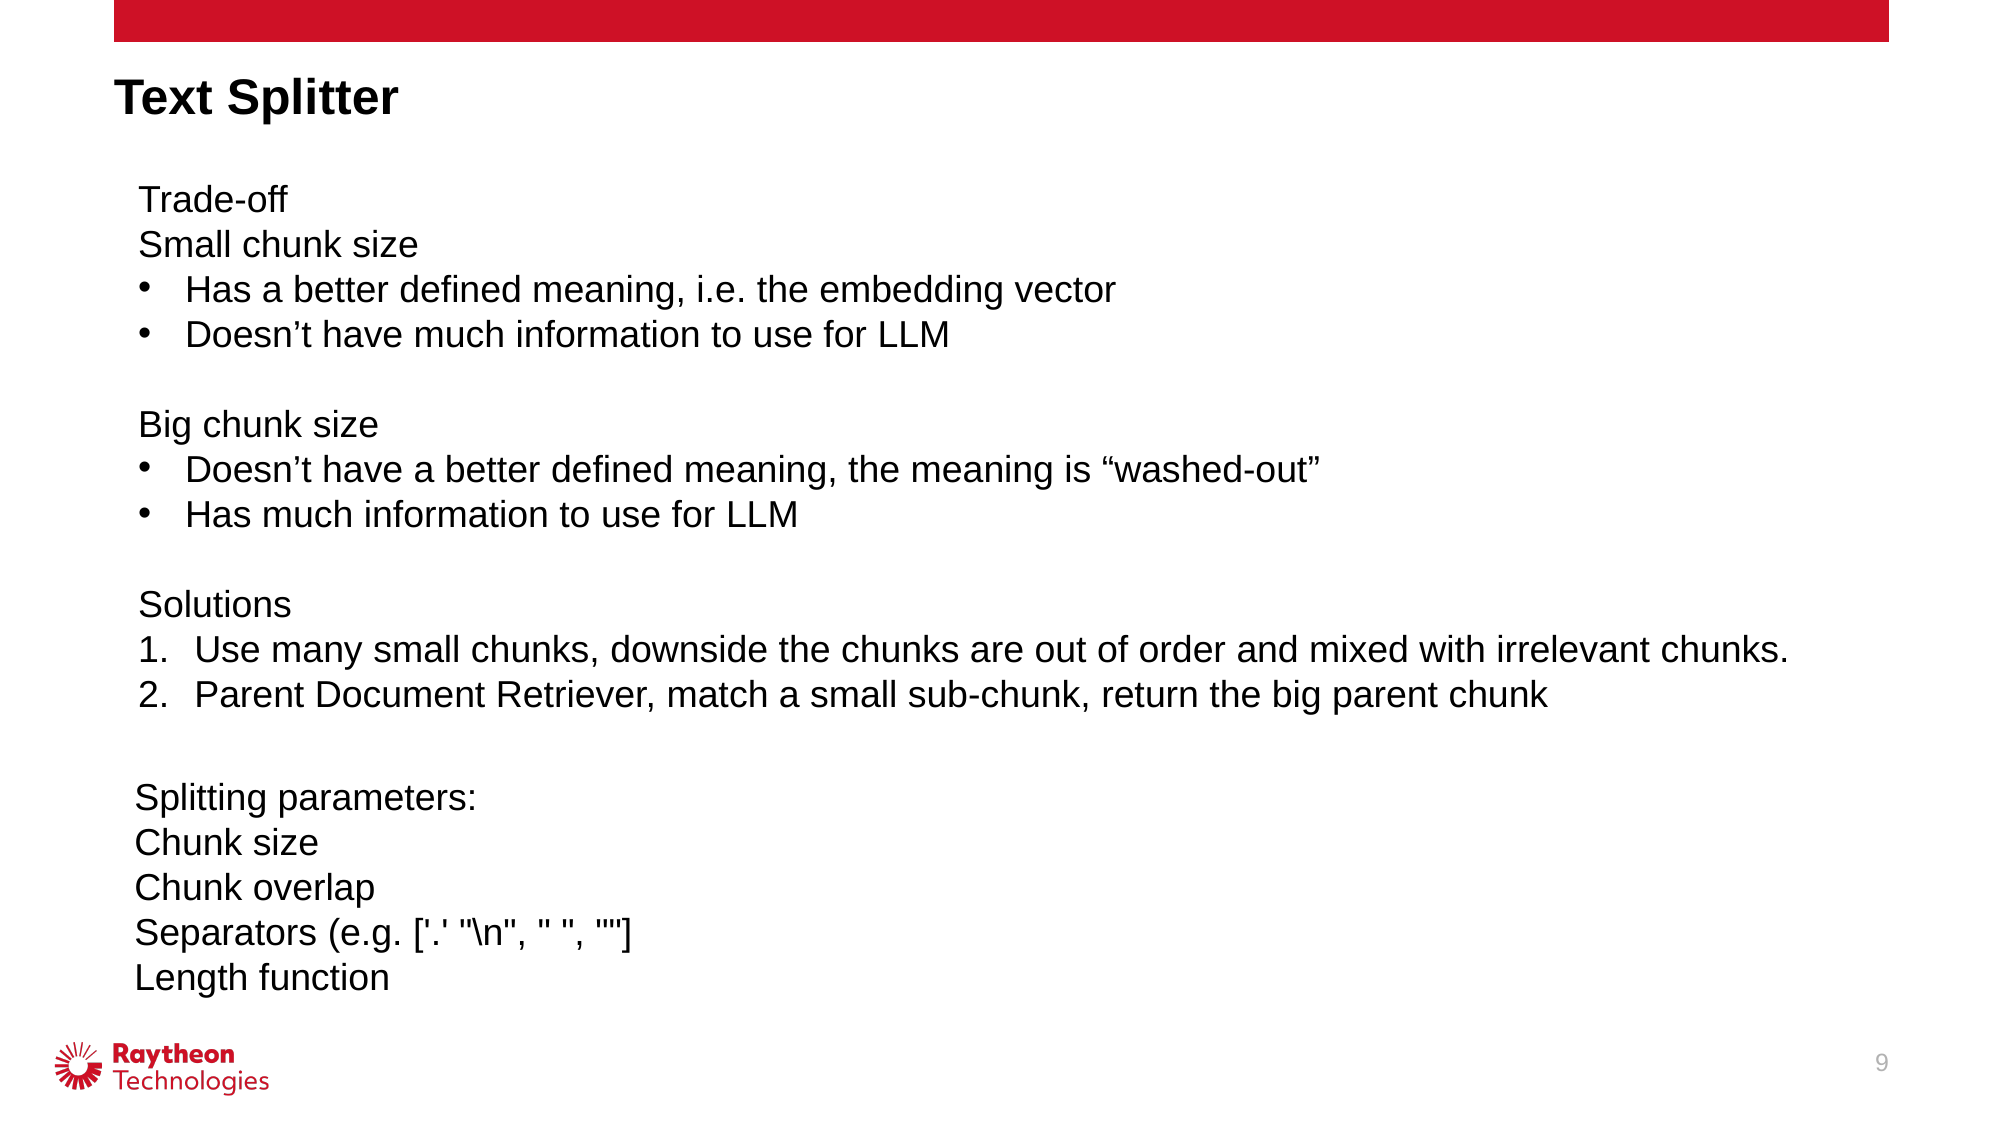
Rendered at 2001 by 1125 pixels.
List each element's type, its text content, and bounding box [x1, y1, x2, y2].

picture [54, 1042, 269, 1096]
text_box Trade-off Small chunk size Has a better defined meaning, i.e. the embedding vector Doesn’t have much information to use for LLM Big chunk size Doesn’t have a better defined meaning, the meaning is “washed-out” Has much information to use for LLM Solutions Use many small chunks, downside the chunks are out of order and mixed with irrelevant chunks. Parent Document Retriever, match a small sub-chunk, return the big parent chunk [123, 167, 1806, 767]
slide_number 9 [1801, 1046, 1889, 1107]
text_box Splitting parameters: Chunk size Chunk overlap Separators (e.g. ['.' "\n", " ", ""] Length function [119, 765, 649, 1006]
title Text Splitter [113, 76, 1888, 137]
